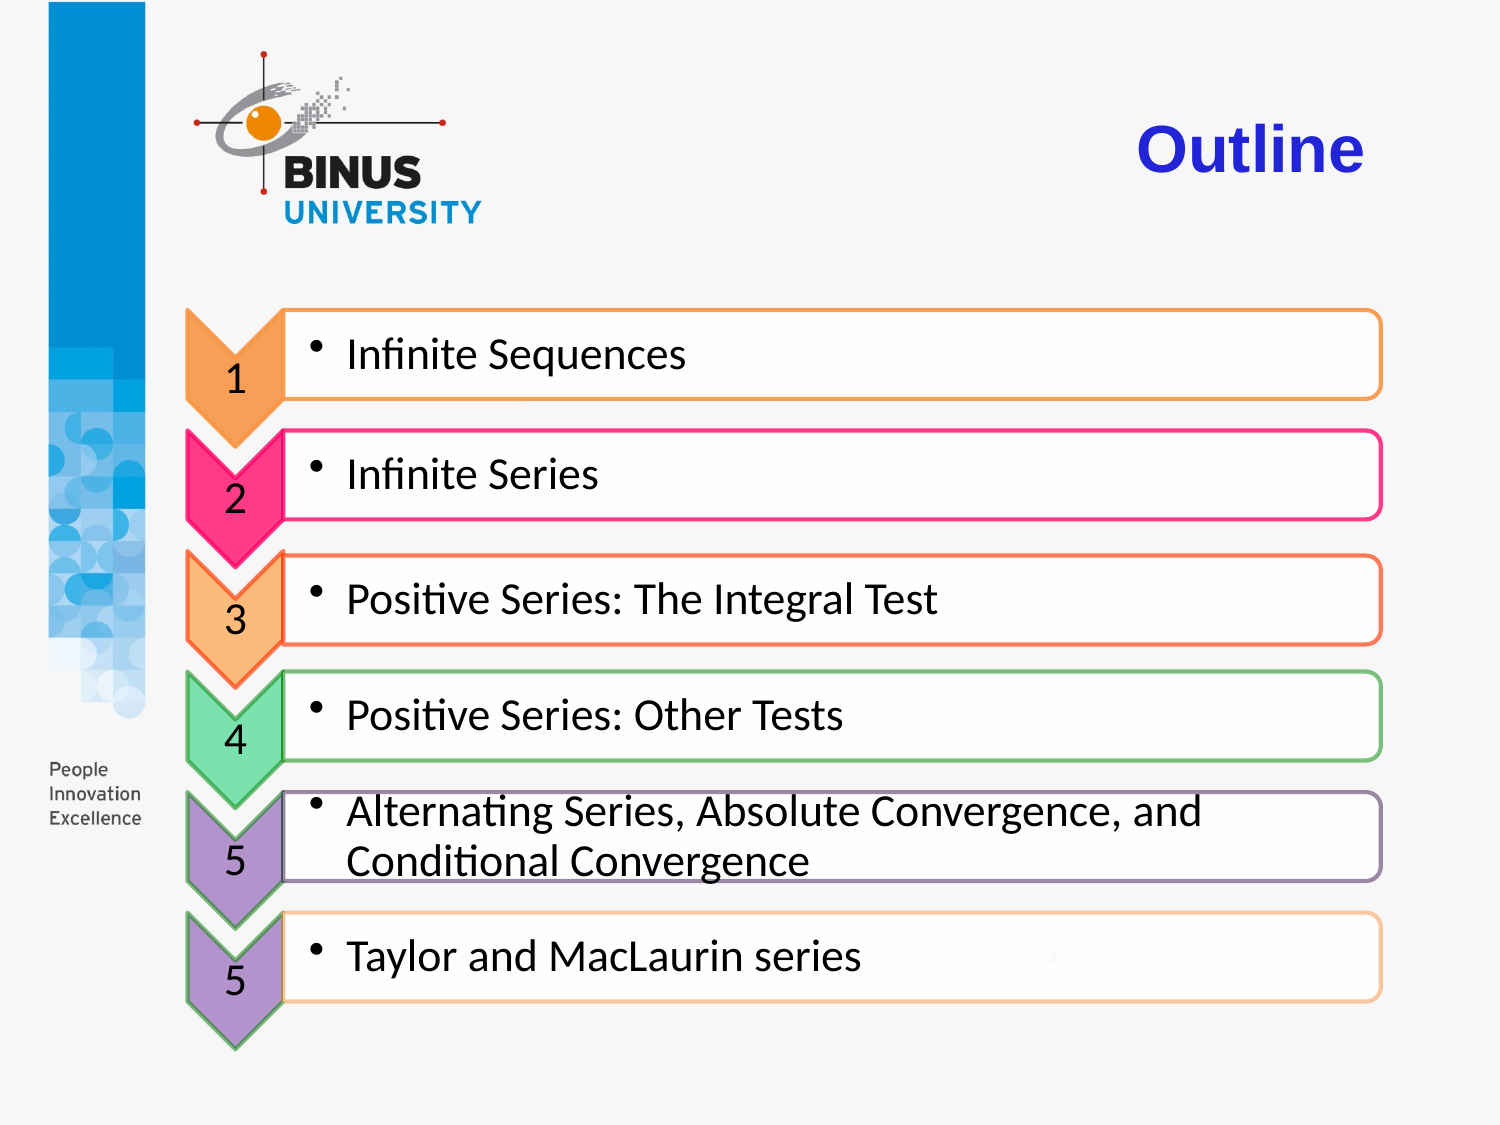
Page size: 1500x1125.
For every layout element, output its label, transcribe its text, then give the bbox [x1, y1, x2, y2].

text_box Outline [728, 75, 1381, 216]
picture [0, 0, 1500, 845]
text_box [187, 309, 1382, 1051]
